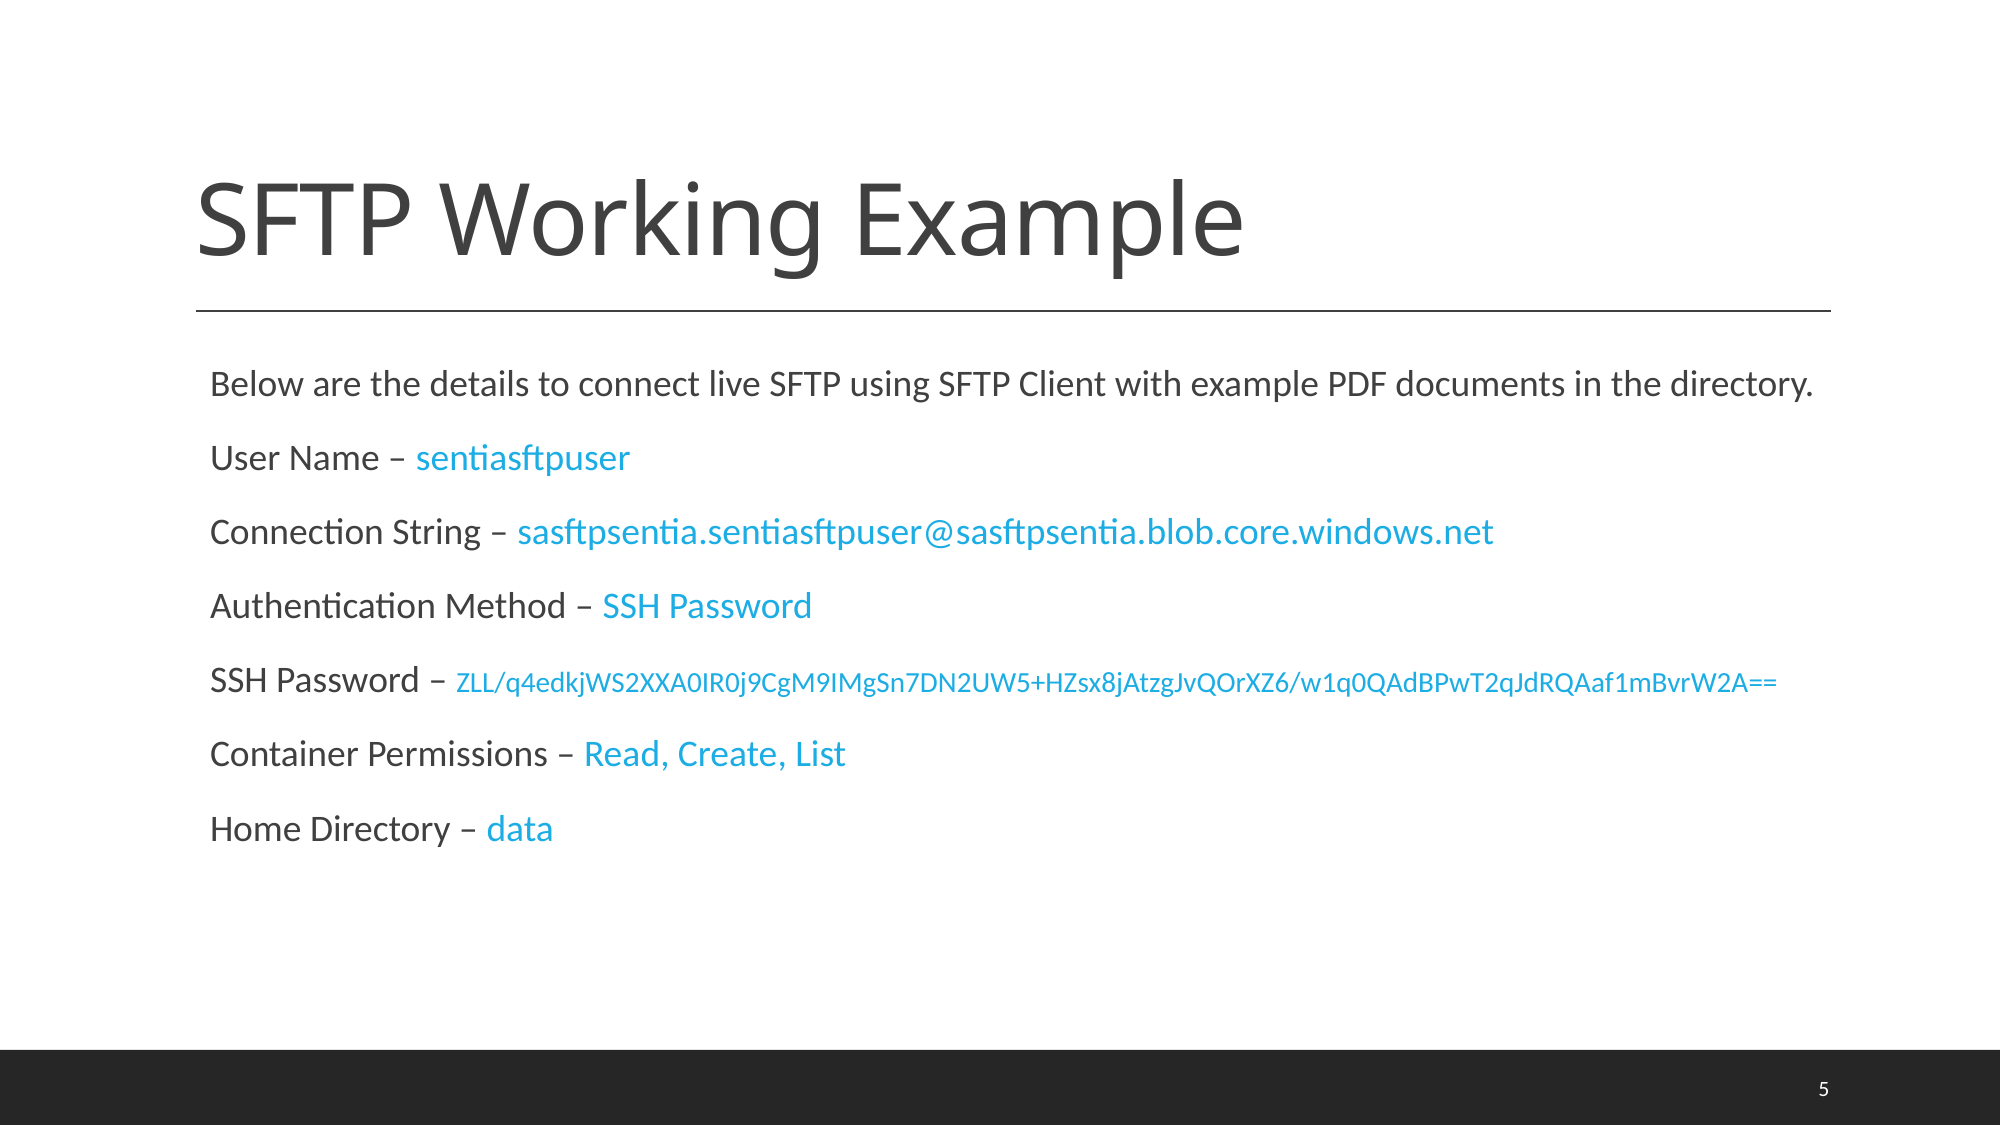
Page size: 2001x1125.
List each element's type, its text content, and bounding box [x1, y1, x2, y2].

slide_number 5 [1803, 1057, 1932, 1118]
title SFTP Working Example [180, 47, 1830, 285]
list Below are the details to connect live SFTP using SFTP Client with example PDF documents in the directory. User Name – sentiasftpuser Connection String – sasftpsentia.sentiasftpuser@sasftpsentia.blob.core.windows.net Authentication Method – SSH Password SSH Password – ZLL/q4edkjWS2XXA0IR0j9CgM9IMgSn7DN2UW5+HZsx8jAtzgJvQOrXZ6/w1q0QAdBPwT2qJdRQAaf1mBvrW2A== Container Permissions – Read, Create, List Home Directory – data [195, 350, 1932, 982]
